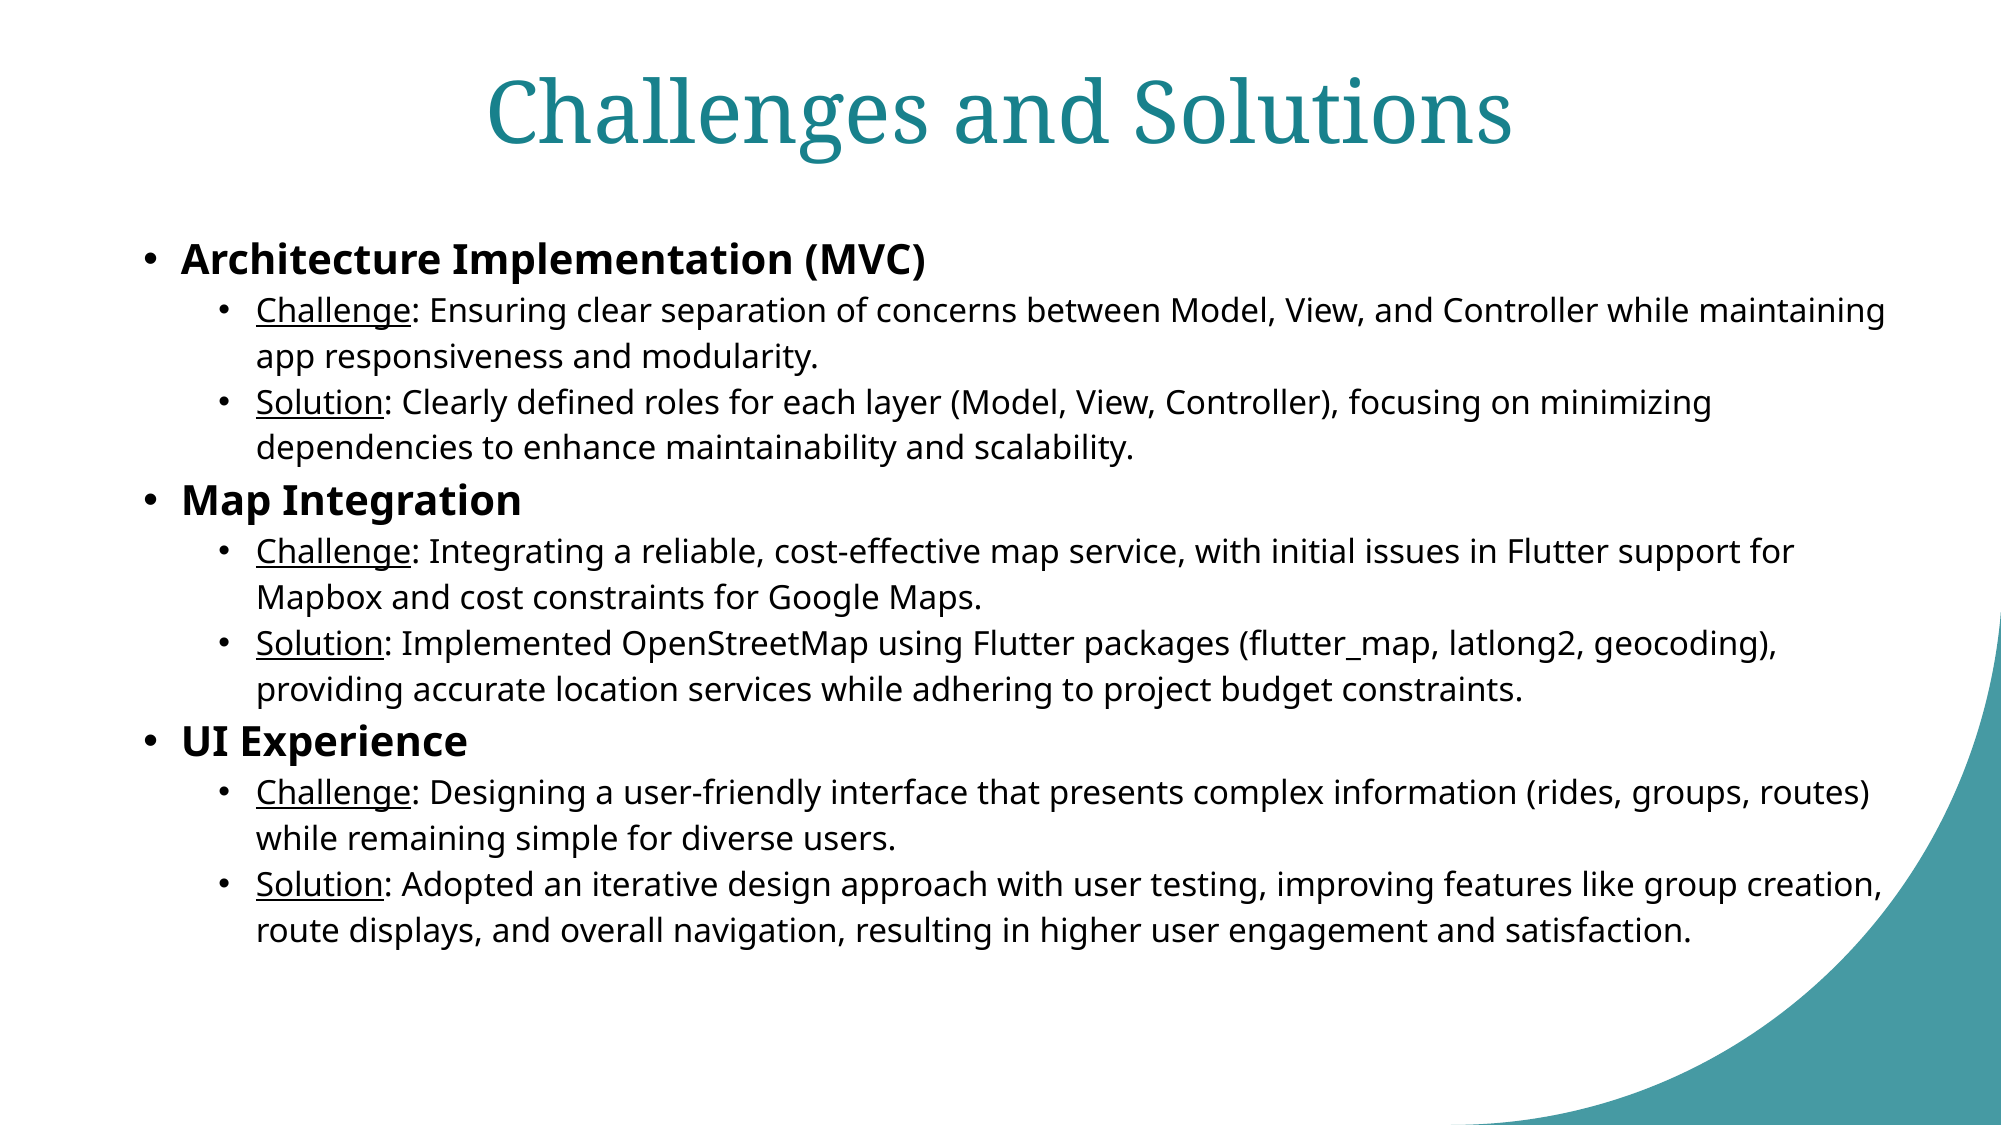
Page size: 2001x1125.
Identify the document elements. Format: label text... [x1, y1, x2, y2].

title Challenges and Solutions [302, 48, 1698, 168]
text_box Architecture Implementation (MVC) Challenge: Ensuring clear separation of concerns between Model, View, and Controller while maintaining app responsiveness and modularity. Solution: Clearly defined roles for each layer (Model, View, Controller), focusing on minimizing dependencies to enhance maintainability and scalability. Map Integration Challenge: Integrating a reliable, cost-effective map service, with initial issues in Flutter support for Mapbox and cost constraints for Google Maps. Solution: Implemented OpenStreetMap using Flutter packages (flutter_map, latlong2, geocoding), providing accurate location services while adhering to project budget constraints. UI Experience Challenge: Designing a user-friendly interface that presents complex information (rides, groups, routes) while remaining simple for diverse users. Solution: Adopted an iterative design approach with user testing, improving features like group creation, route displays, and overall navigation, resulting in higher user engagement and satisfaction. [128, 210, 1924, 1047]
